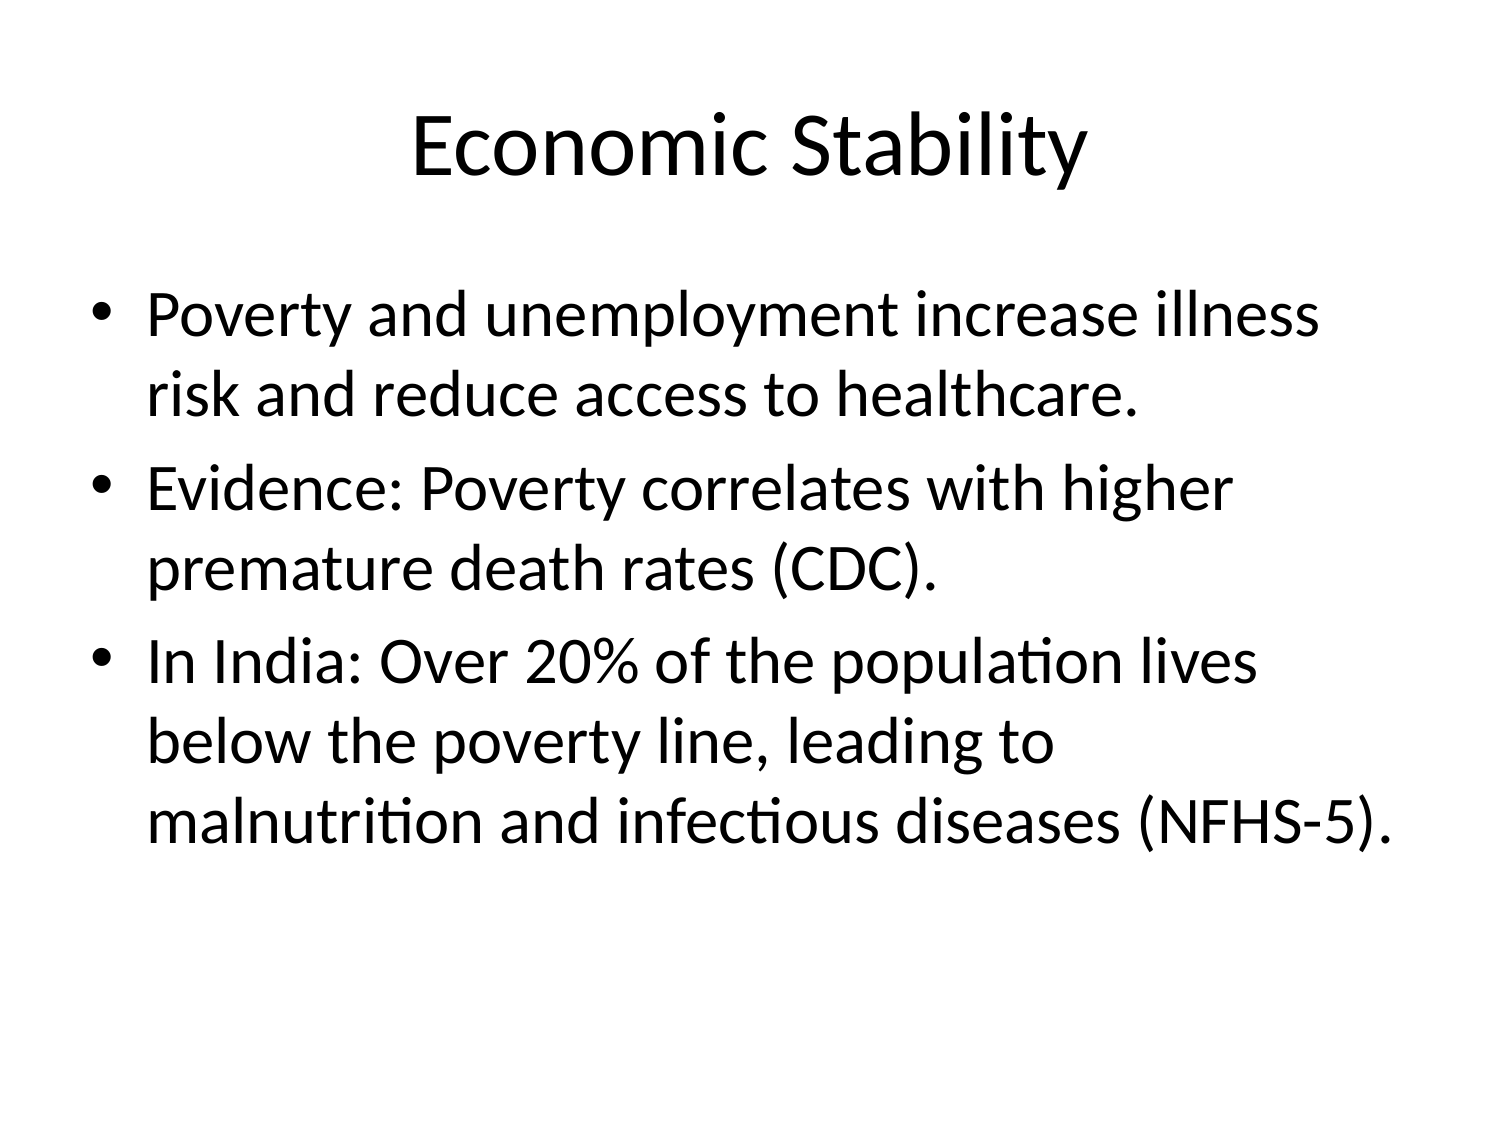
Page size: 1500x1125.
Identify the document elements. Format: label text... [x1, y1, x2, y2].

list Poverty and unemployment increase illness risk and reduce access to healthcare. Evidence: Poverty correlates with higher premature death rates (CDC). In India: Over 20% of the population lives below the poverty line, leading to malnutrition and infectious diseases (NFHS-5). [75, 262, 1425, 1005]
title Economic Stability [75, 45, 1425, 233]
